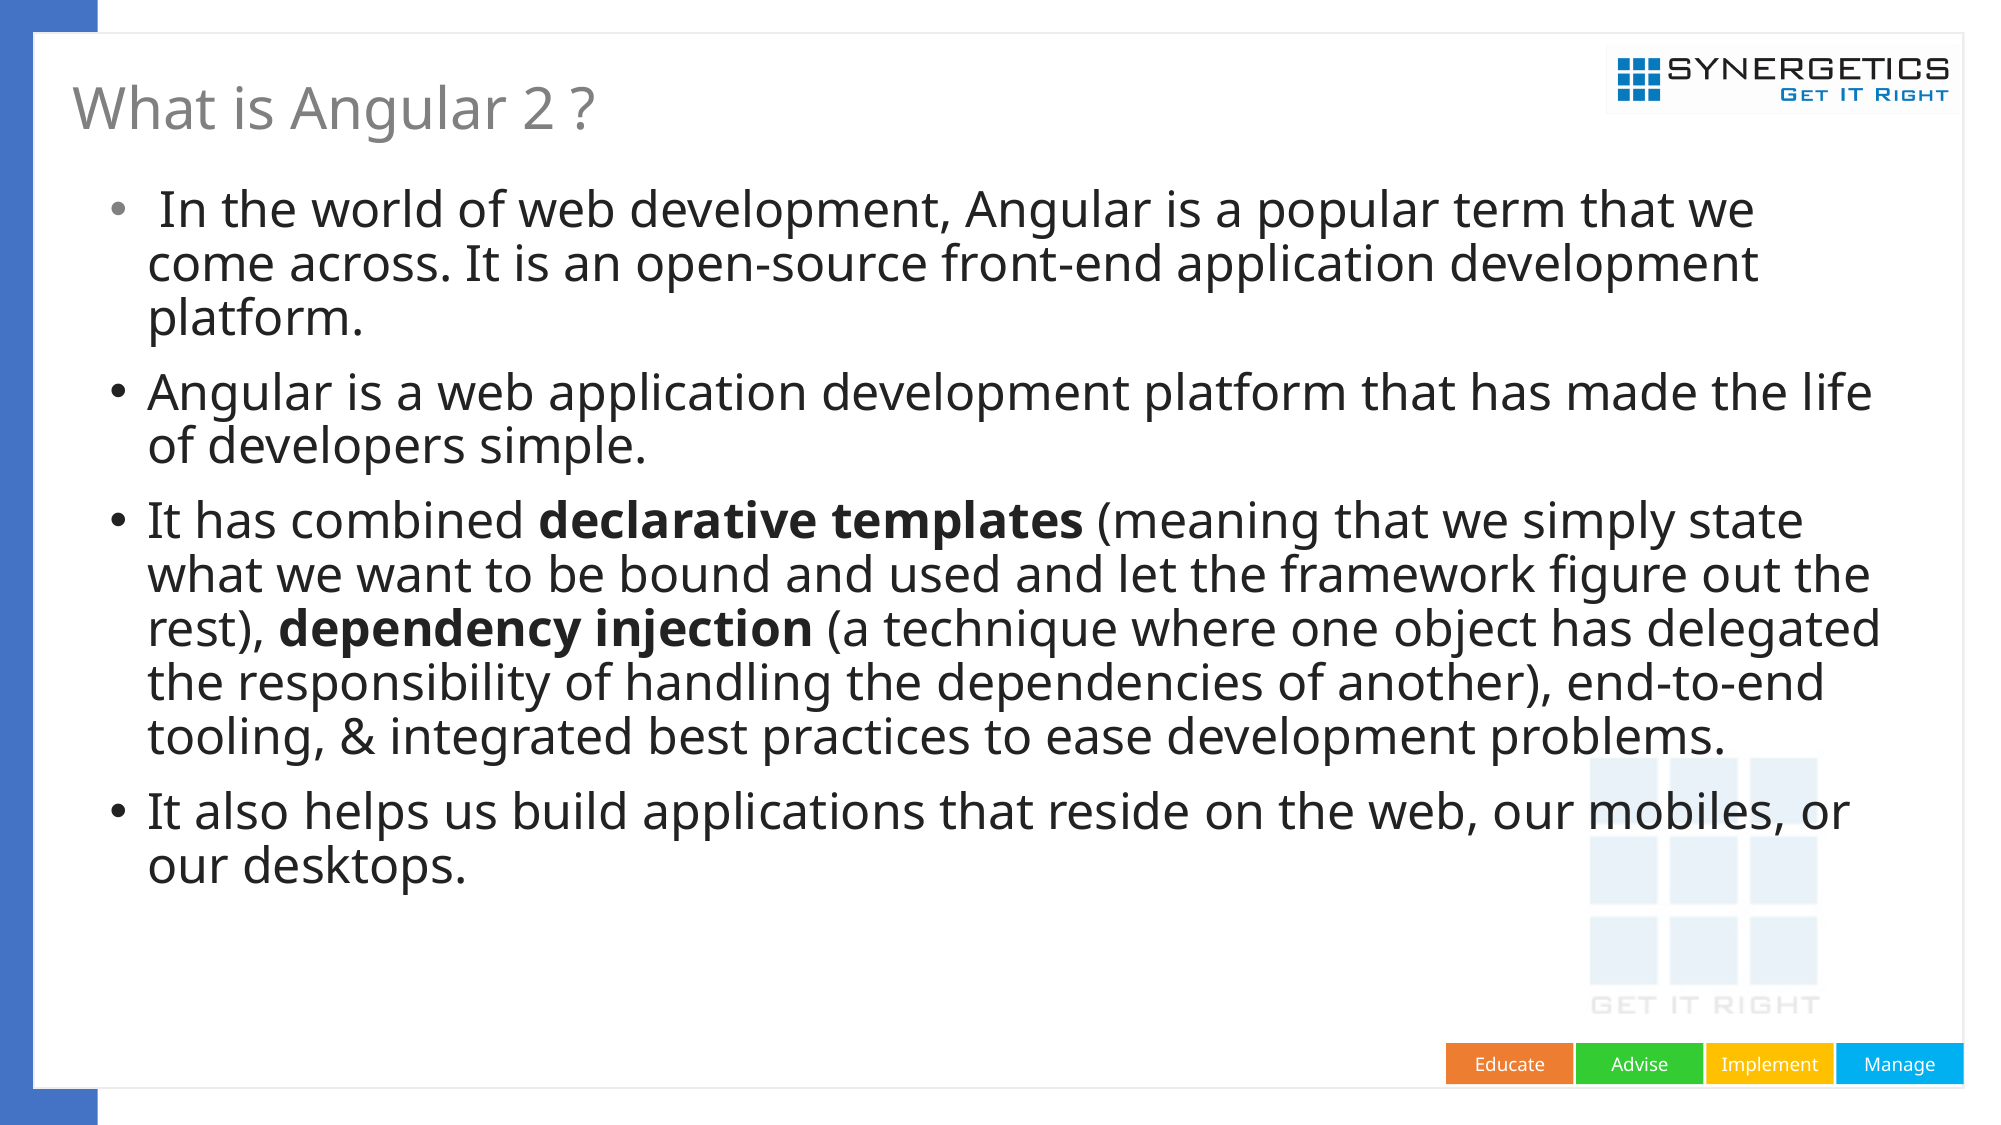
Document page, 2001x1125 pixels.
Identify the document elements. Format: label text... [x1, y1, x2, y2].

picture [1607, 45, 1960, 114]
list In the world of web development, Angular is a popular term that we come across. It is an open-source front-end application development platform. Angular is a web application development platform that has made the life of developers simple. It has combined declarative templates (meaning that we simply state what we want to be bound and used and let the framework figure out the rest), dependency injection (a technique where one object has delegated the responsibility of handling the dependencies of another), end-to-end tooling, & integrated best practices to ease development problems. It also helps us build applications that reside on the web, our mobiles, or our desktops. [94, 176, 1906, 1006]
title What is Angular 2 ? [57, 45, 1607, 177]
